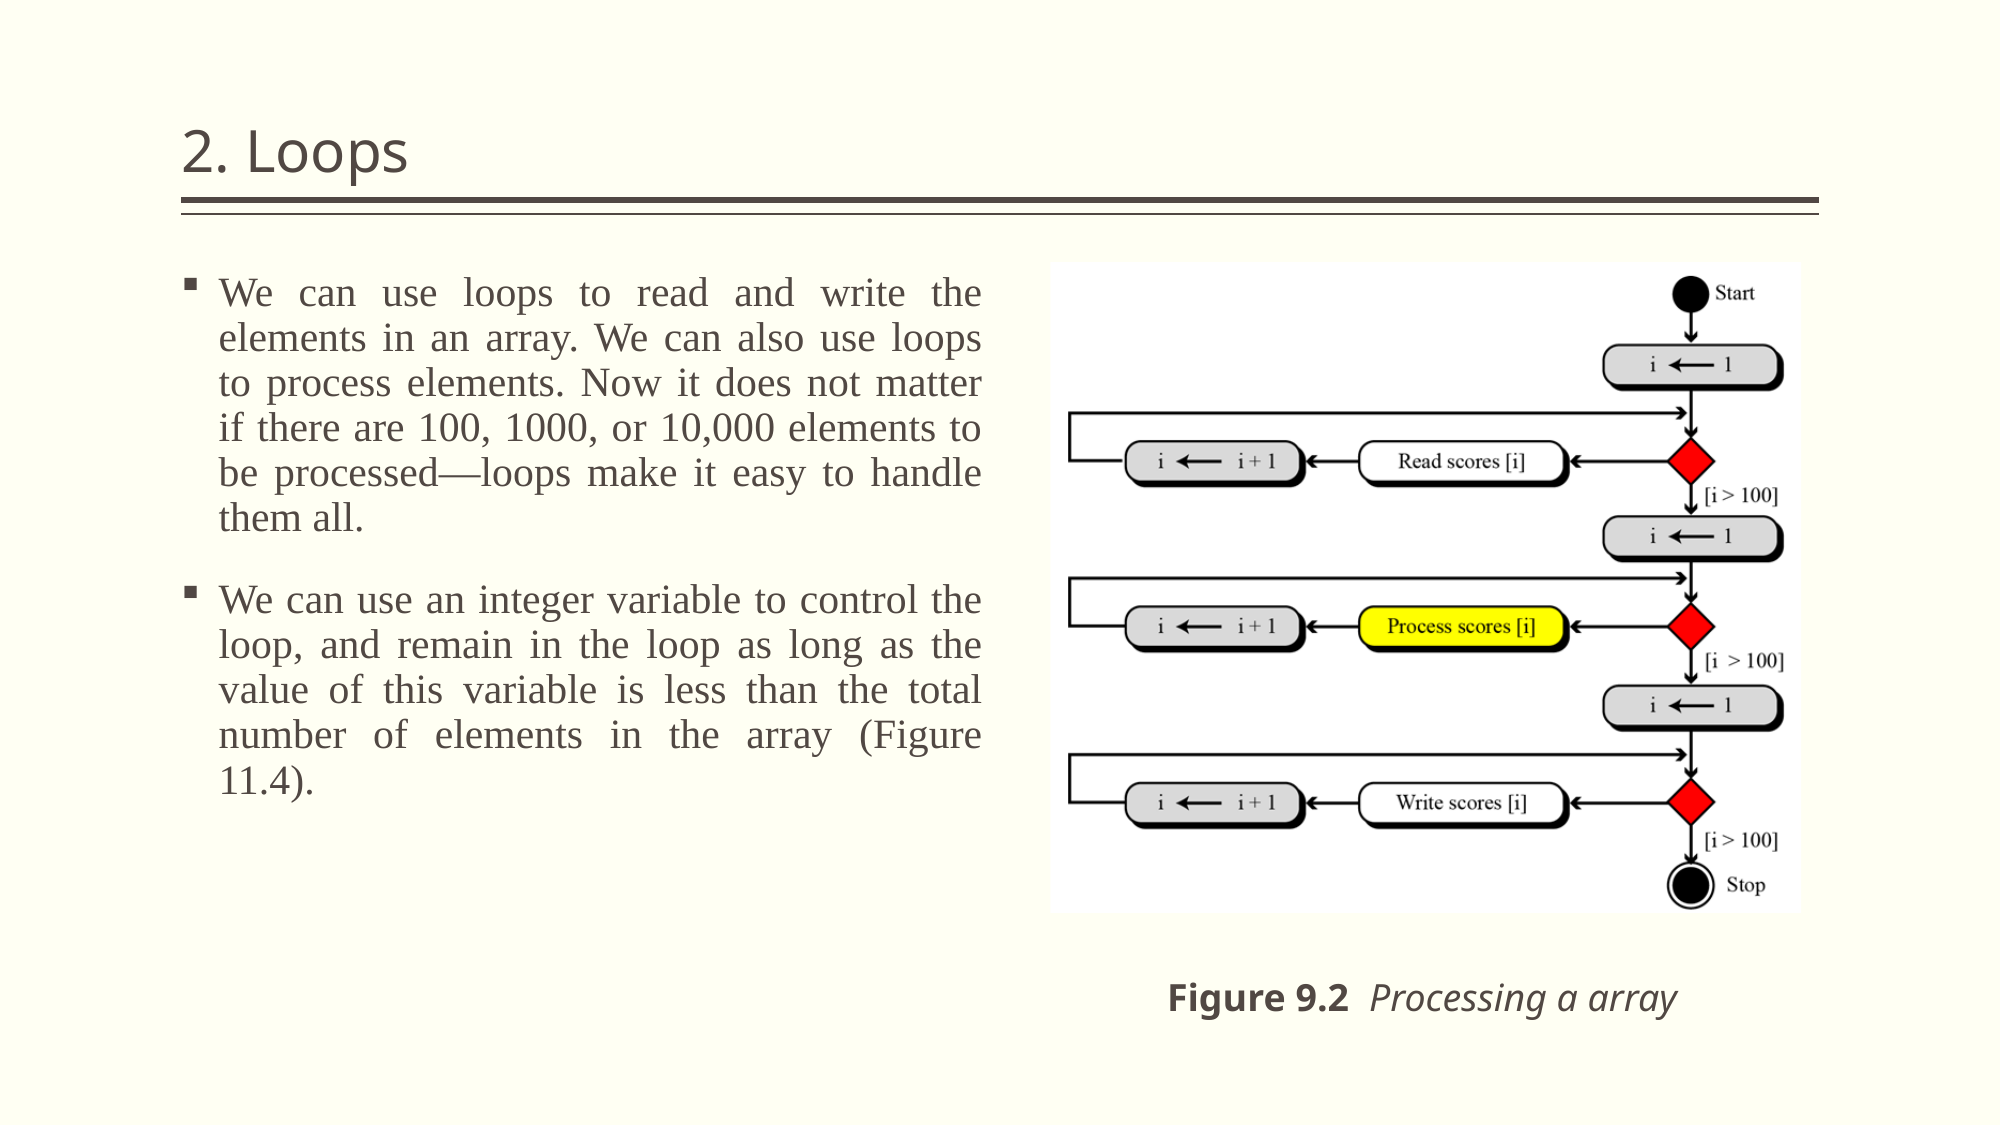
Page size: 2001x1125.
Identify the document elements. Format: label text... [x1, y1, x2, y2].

list We can use loops to read and write the elements in an array. We can also use loops to process elements. Now it does not matter if there are 100, 1000, or 10,000 elements to be processed—loops make it easy to handle them all. We can use an integer variable to control the loop, and remain in the loop as long as the value of this variable is less than the total number of elements in the array (Figure 11.4). [181, 262, 983, 842]
text_box Figure 9.2 Processing a array [1152, 966, 1733, 1027]
picture [1050, 262, 1802, 914]
title 2. Loops [181, 12, 1819, 193]
